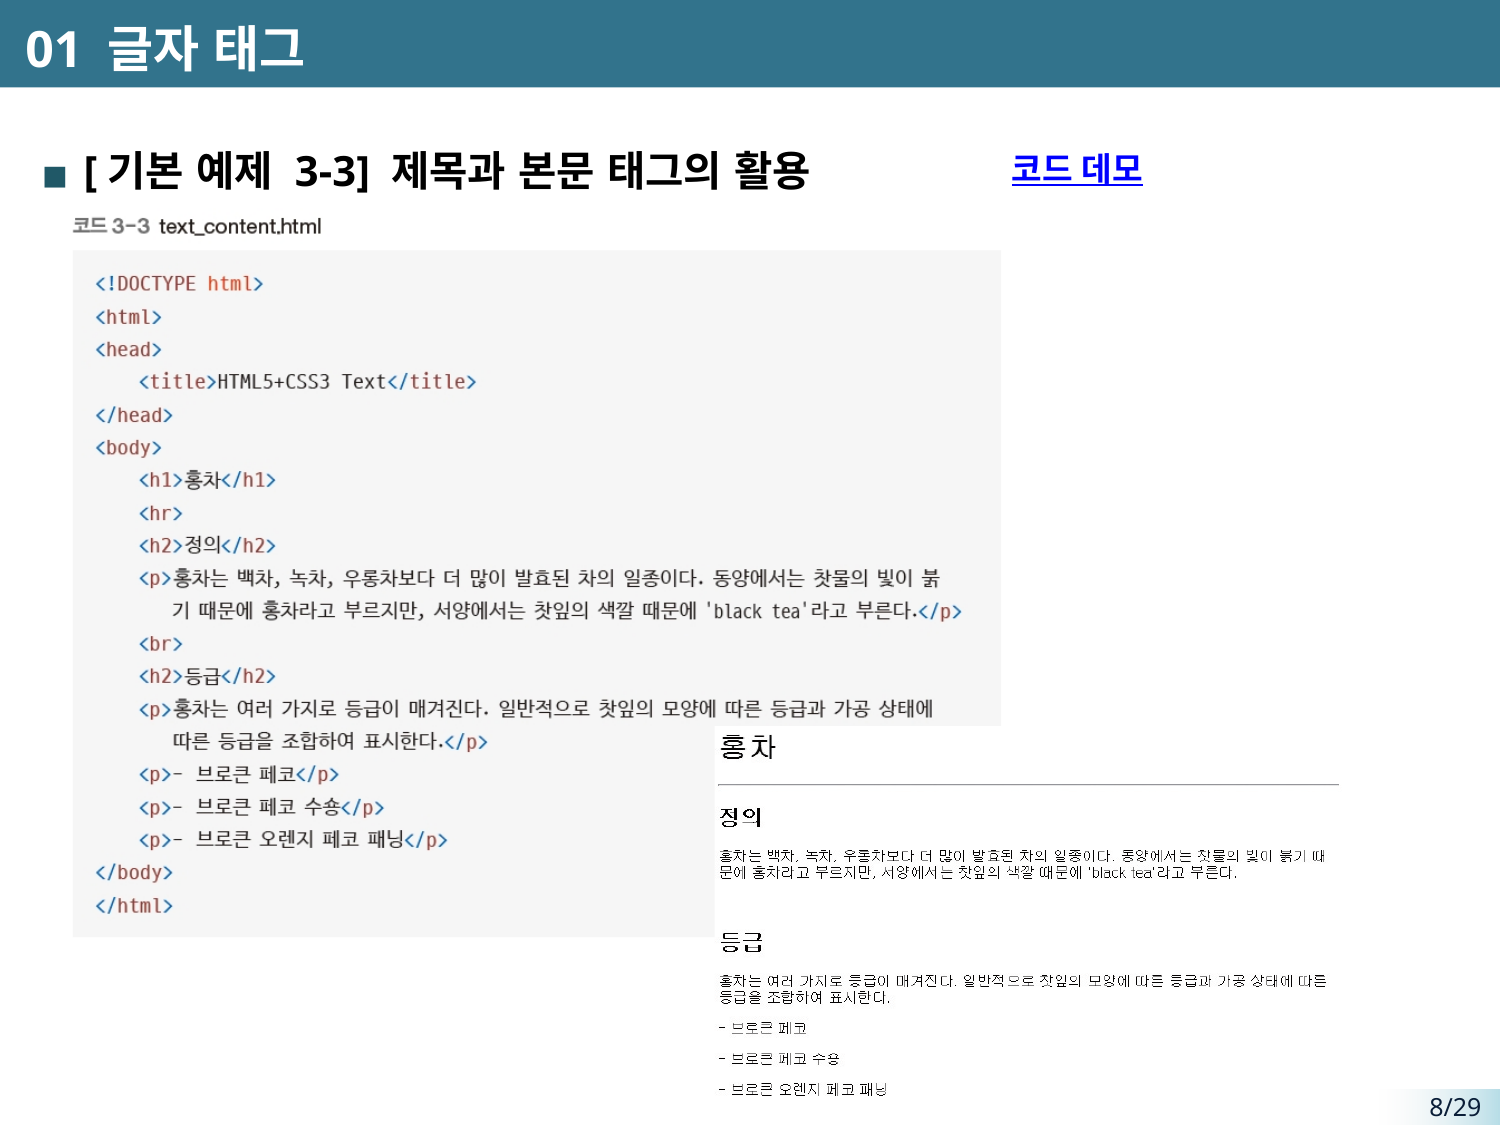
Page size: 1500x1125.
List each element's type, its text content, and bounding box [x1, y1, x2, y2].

list [기본 예제 3-3] 제목과 본문 태그의 활용 [10, 126, 1481, 1057]
text_box 코드 데모 [996, 140, 1434, 196]
picture [64, 207, 1342, 1110]
title 01 글자 태그 [10, 8, 1288, 87]
